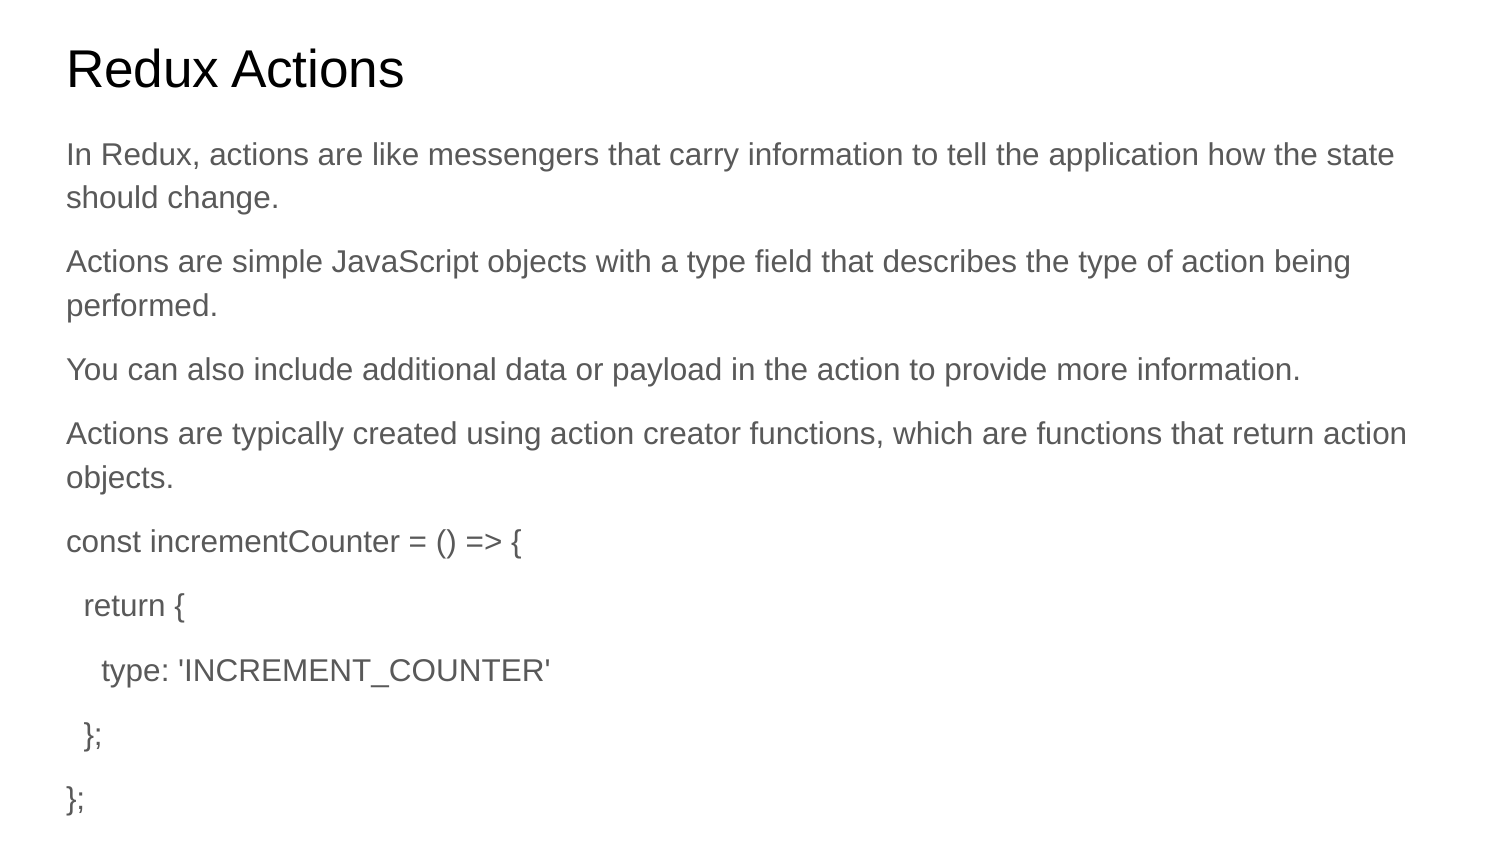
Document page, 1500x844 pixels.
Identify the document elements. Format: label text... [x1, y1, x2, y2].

title Redux Actions [51, 19, 1449, 113]
list In Redux, actions are like messengers that carry information to tell the application how the state should change. Actions are simple JavaScript objects with a type field that describes the type of action being performed. You can also include additional data or payload in the action to provide more information. Actions are typically created using action creator functions, which are functions that return action objects. const incrementCounter = () => { return { type: 'INCREMENT_COUNTER' }; }; [51, 113, 1449, 834]
